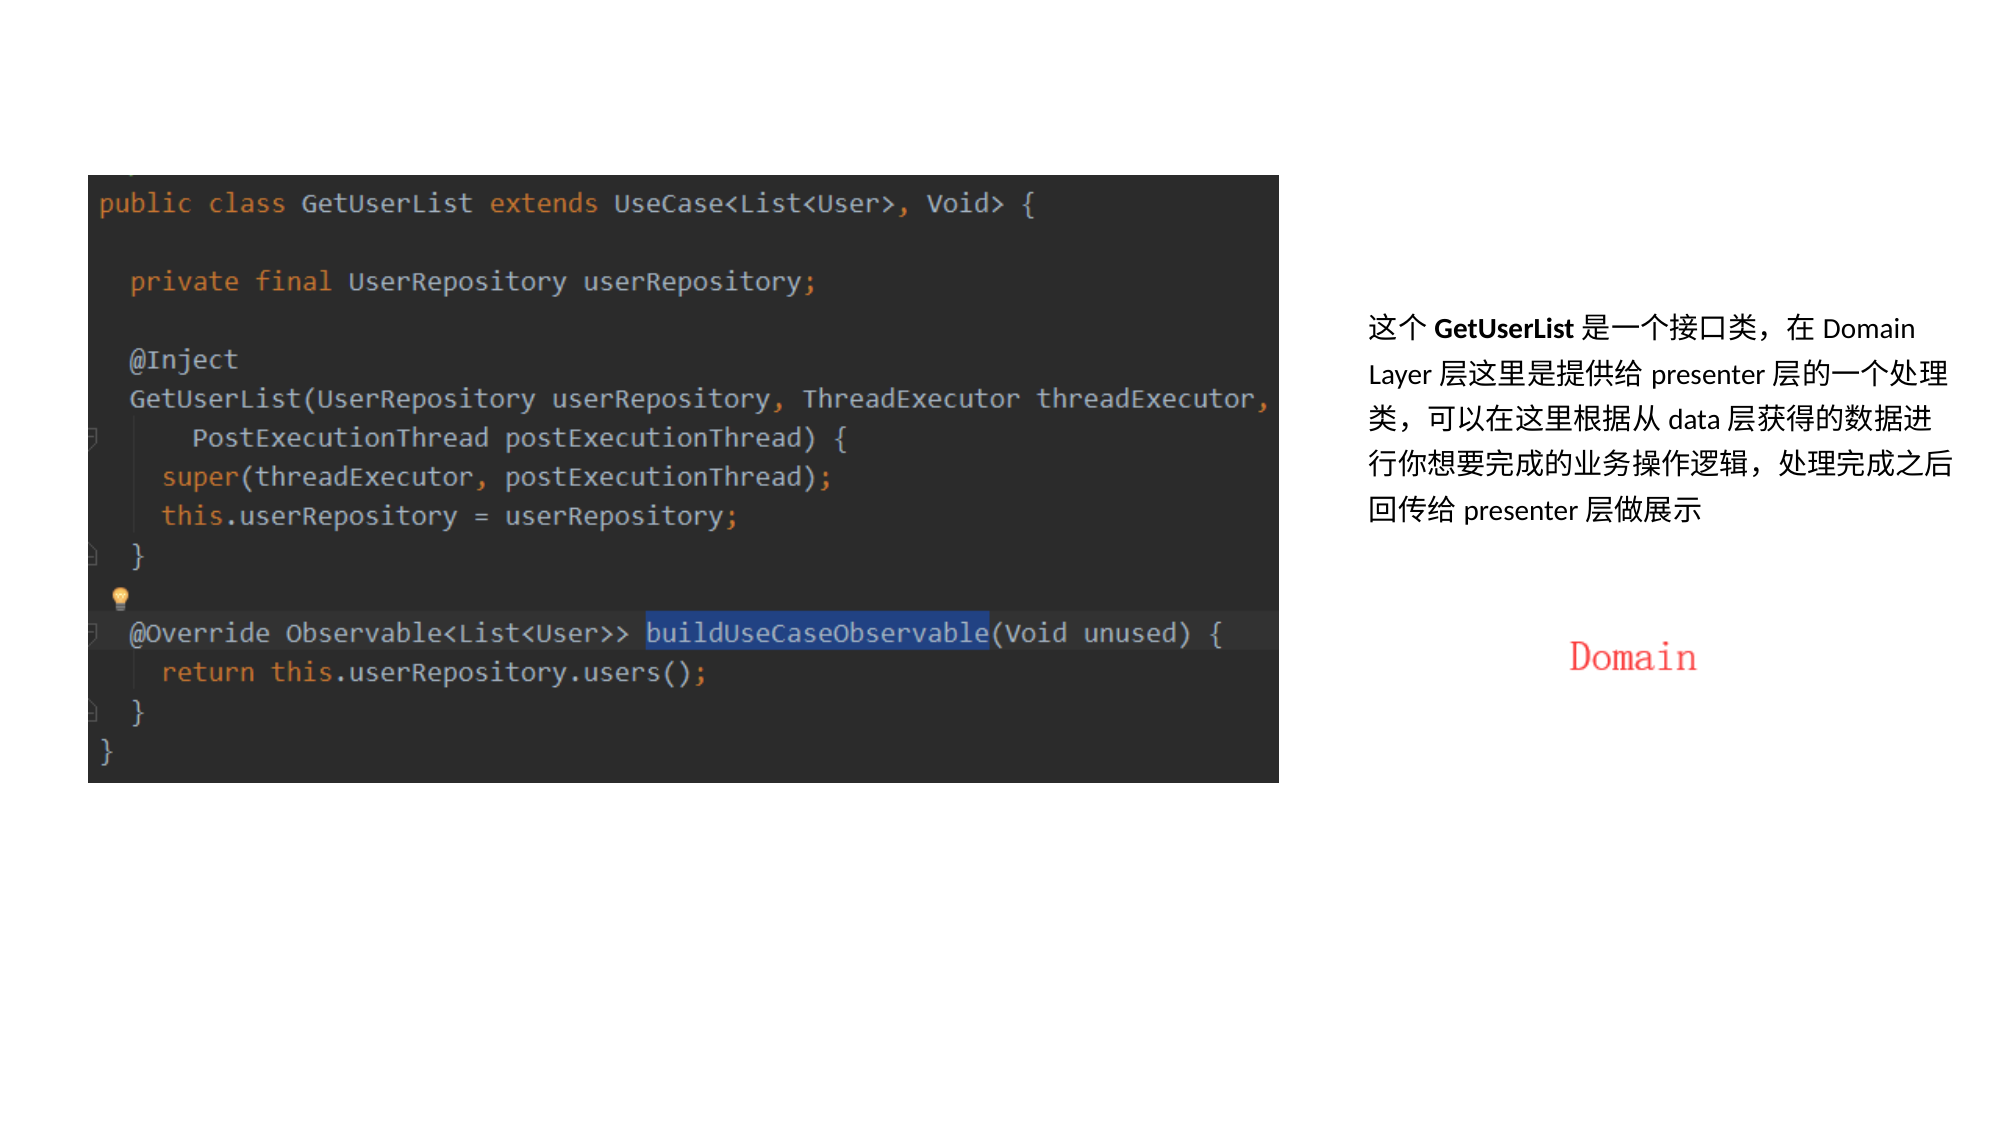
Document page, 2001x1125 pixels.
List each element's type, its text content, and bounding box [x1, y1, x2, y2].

picture [1523, 593, 1781, 708]
subtitle 这个GetUserList是一个接口类，在Domain Layer层这里是提供给presenter层的一个处理类，可以在这里根据从data层获得的数据进行你想要完成的业务操作逻辑，处理完成之后回传给presenter层做展示 [1353, 291, 1974, 564]
picture [88, 175, 1279, 783]
